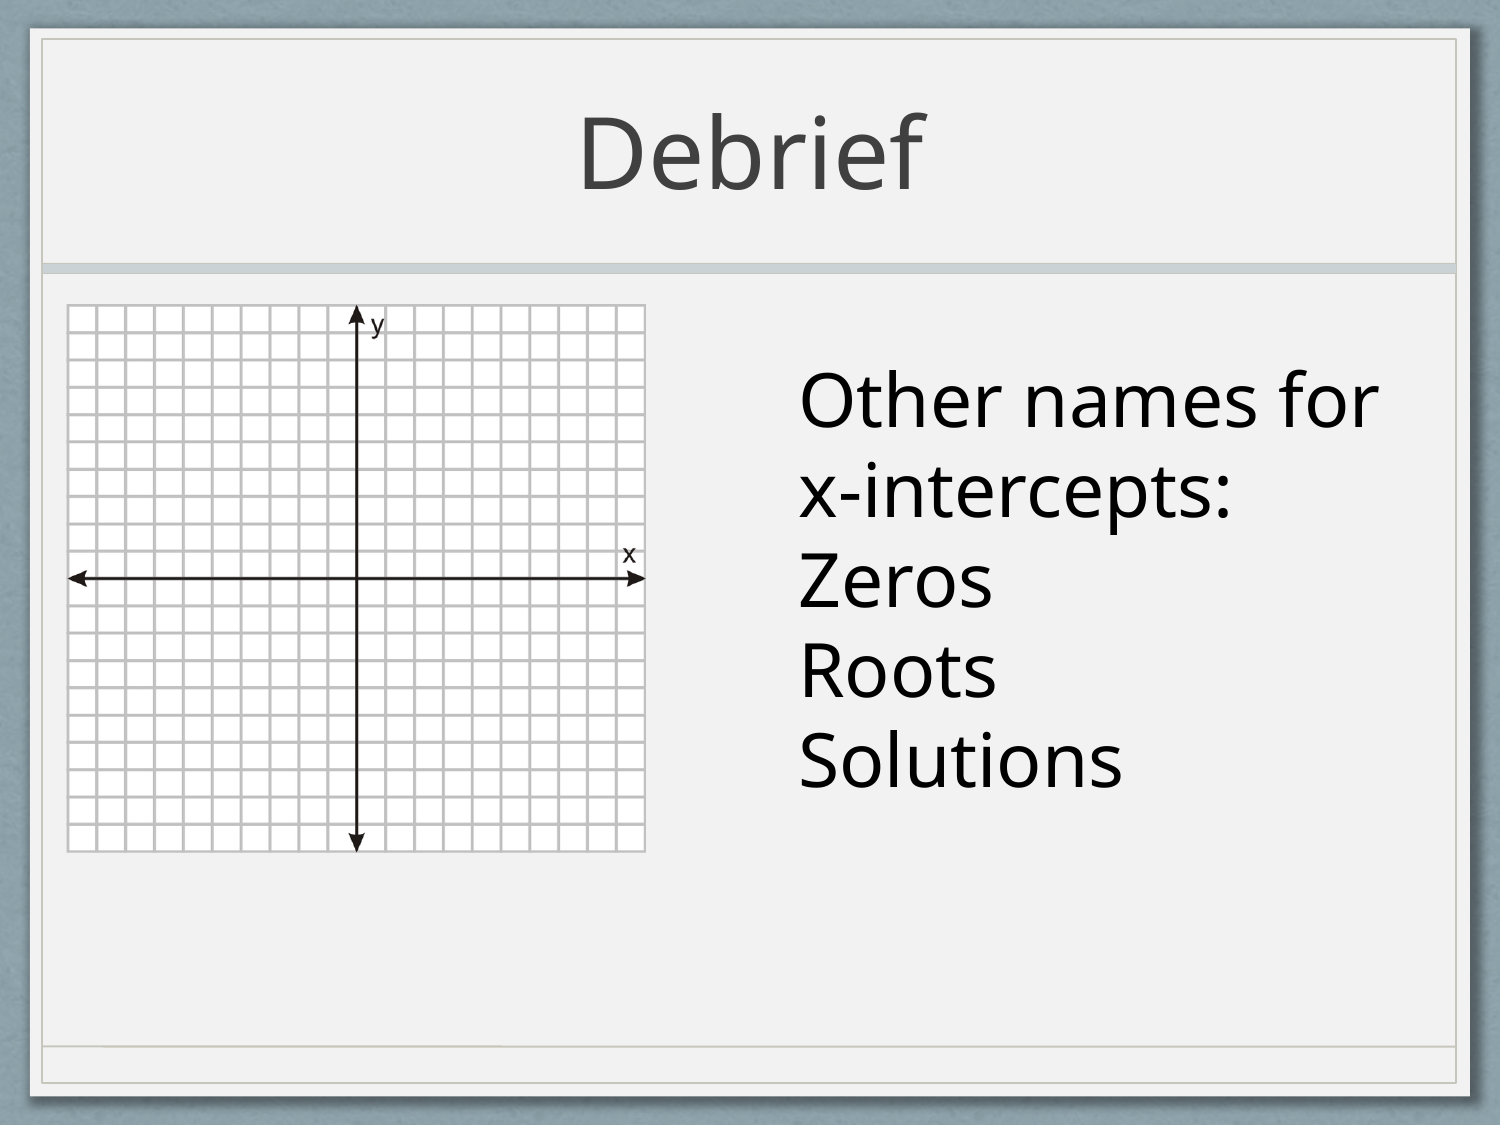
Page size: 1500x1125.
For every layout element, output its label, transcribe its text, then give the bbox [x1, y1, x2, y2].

text_box Other names for x-intercepts: Zeros Roots Solutions [783, 345, 1416, 811]
picture [66, 303, 646, 854]
title Debrief [147, 40, 1353, 260]
